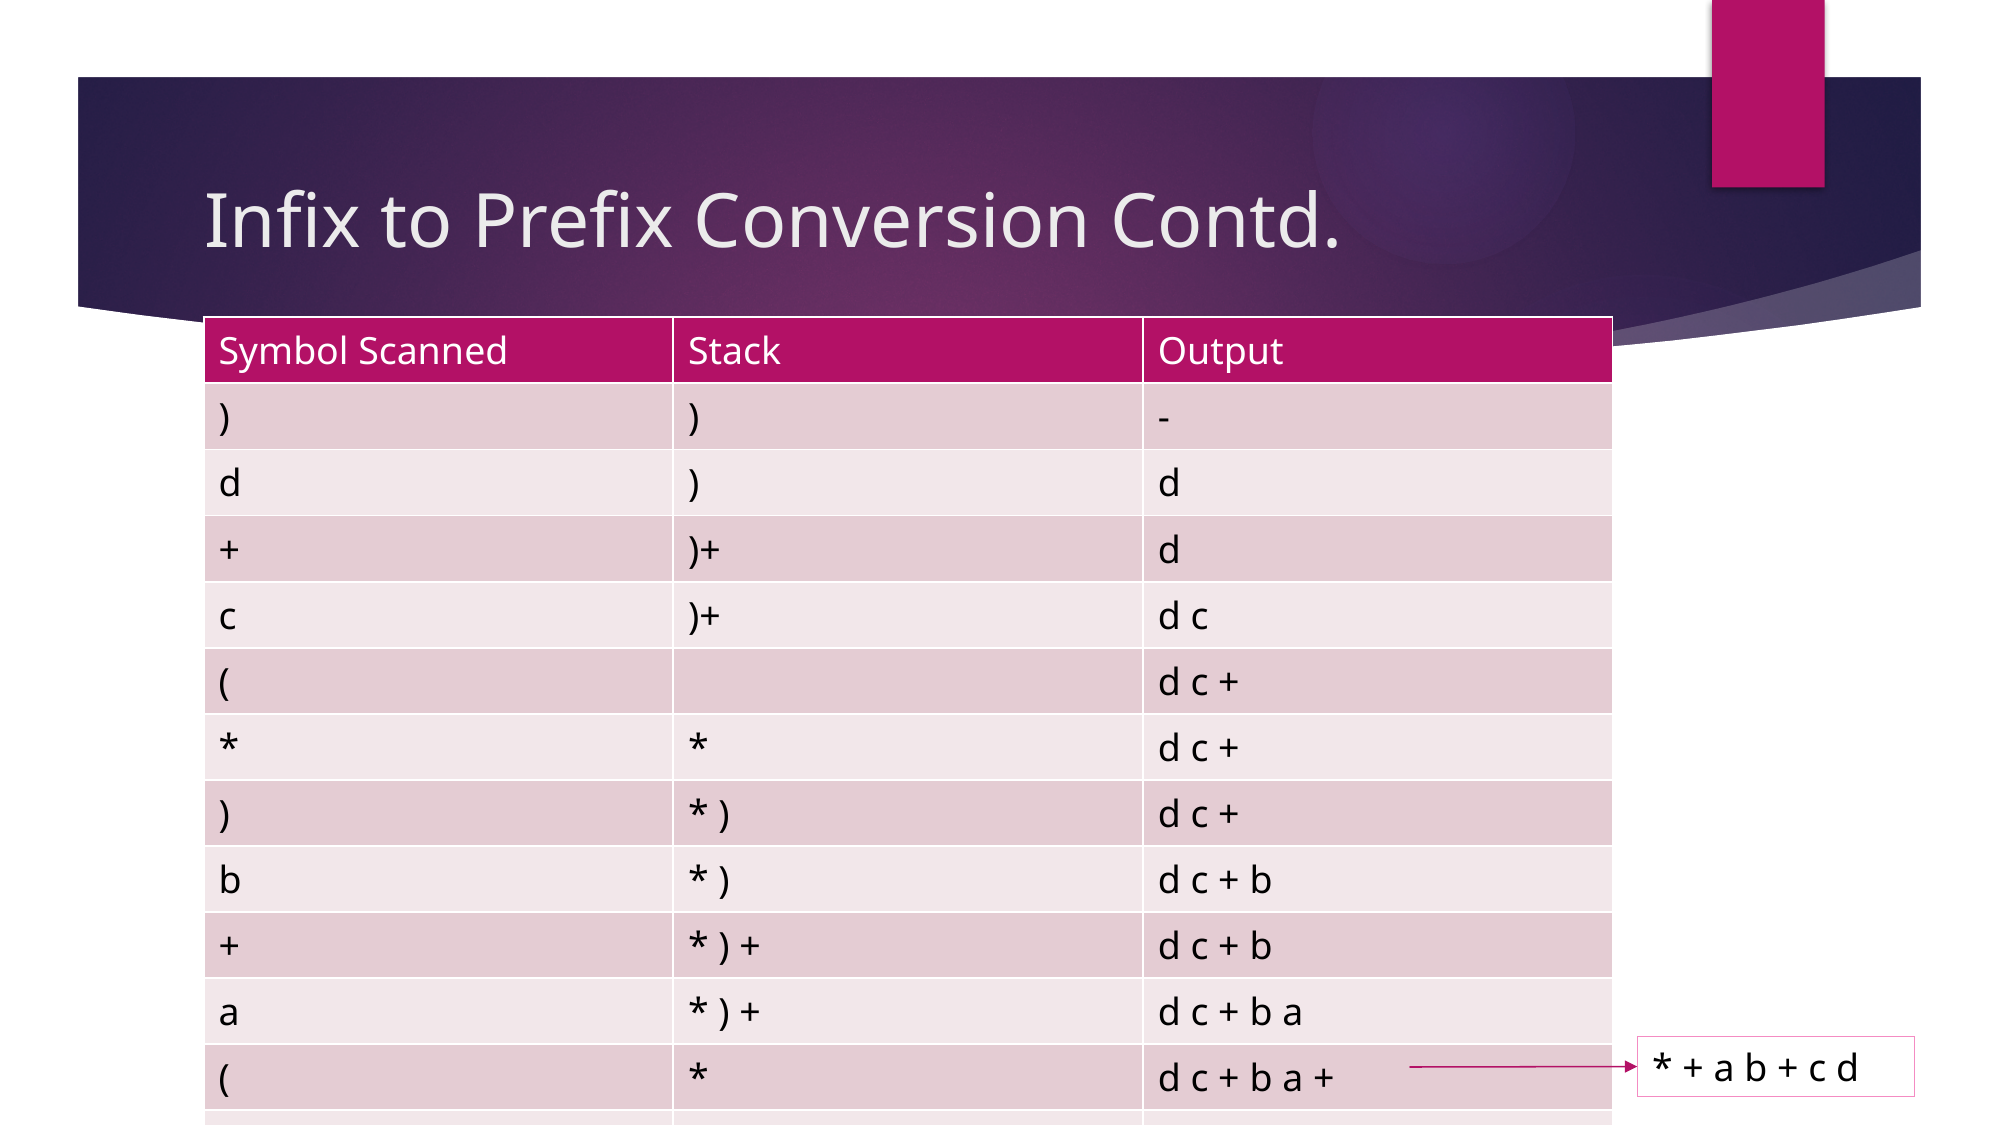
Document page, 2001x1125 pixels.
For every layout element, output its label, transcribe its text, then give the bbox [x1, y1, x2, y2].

table_cell ( [205, 1045, 672, 1109]
table_cell * ) + [674, 913, 1142, 977]
table_cell d [1144, 450, 1612, 515]
table_cell * ) [674, 847, 1142, 911]
table_cell b [205, 847, 672, 911]
table_cell * [205, 715, 672, 779]
table_cell ( [205, 649, 672, 713]
table_cell d c + b a + [1144, 1045, 1612, 1109]
table_cell c [205, 583, 672, 647]
table_header Output [1144, 318, 1612, 382]
table_header Symbol Scanned [205, 318, 672, 382]
table_cell d [205, 450, 672, 515]
table_cell ) [674, 450, 1142, 515]
table_cell [674, 1111, 1142, 1125]
table_cell d c [1144, 583, 1612, 647]
table_cell d c + b [1144, 847, 1612, 911]
table_cell - [1144, 384, 1612, 449]
table_cell ) [205, 781, 672, 845]
table_cell d c + b a [1144, 979, 1612, 1043]
table_cell [674, 649, 1142, 713]
table_cell d c + [1144, 649, 1612, 713]
table_cell d c + b [1144, 913, 1612, 977]
table_cell [205, 1111, 672, 1125]
table_cell + [205, 516, 672, 581]
table_cell * ) [674, 781, 1142, 845]
table_cell )+ [674, 583, 1142, 647]
table_cell ) [674, 384, 1142, 449]
table_cell d c + b a + * [1144, 1111, 1612, 1125]
table_cell * [674, 1045, 1142, 1109]
table_cell * ) + [674, 979, 1142, 1043]
table_cell d [1144, 516, 1612, 581]
title Infix to Prefix Conversion Contd. [189, 159, 1627, 276]
table_cell ) [205, 384, 672, 449]
table_cell )+ [674, 516, 1142, 581]
table_cell d c + [1144, 715, 1612, 779]
table_cell a [205, 979, 672, 1043]
table_cell + [205, 913, 672, 977]
table_cell * [674, 715, 1142, 779]
table_header Stack [674, 318, 1142, 382]
text_box * + a b + c d [1637, 1036, 1915, 1097]
table_cell d c + [1144, 781, 1612, 845]
